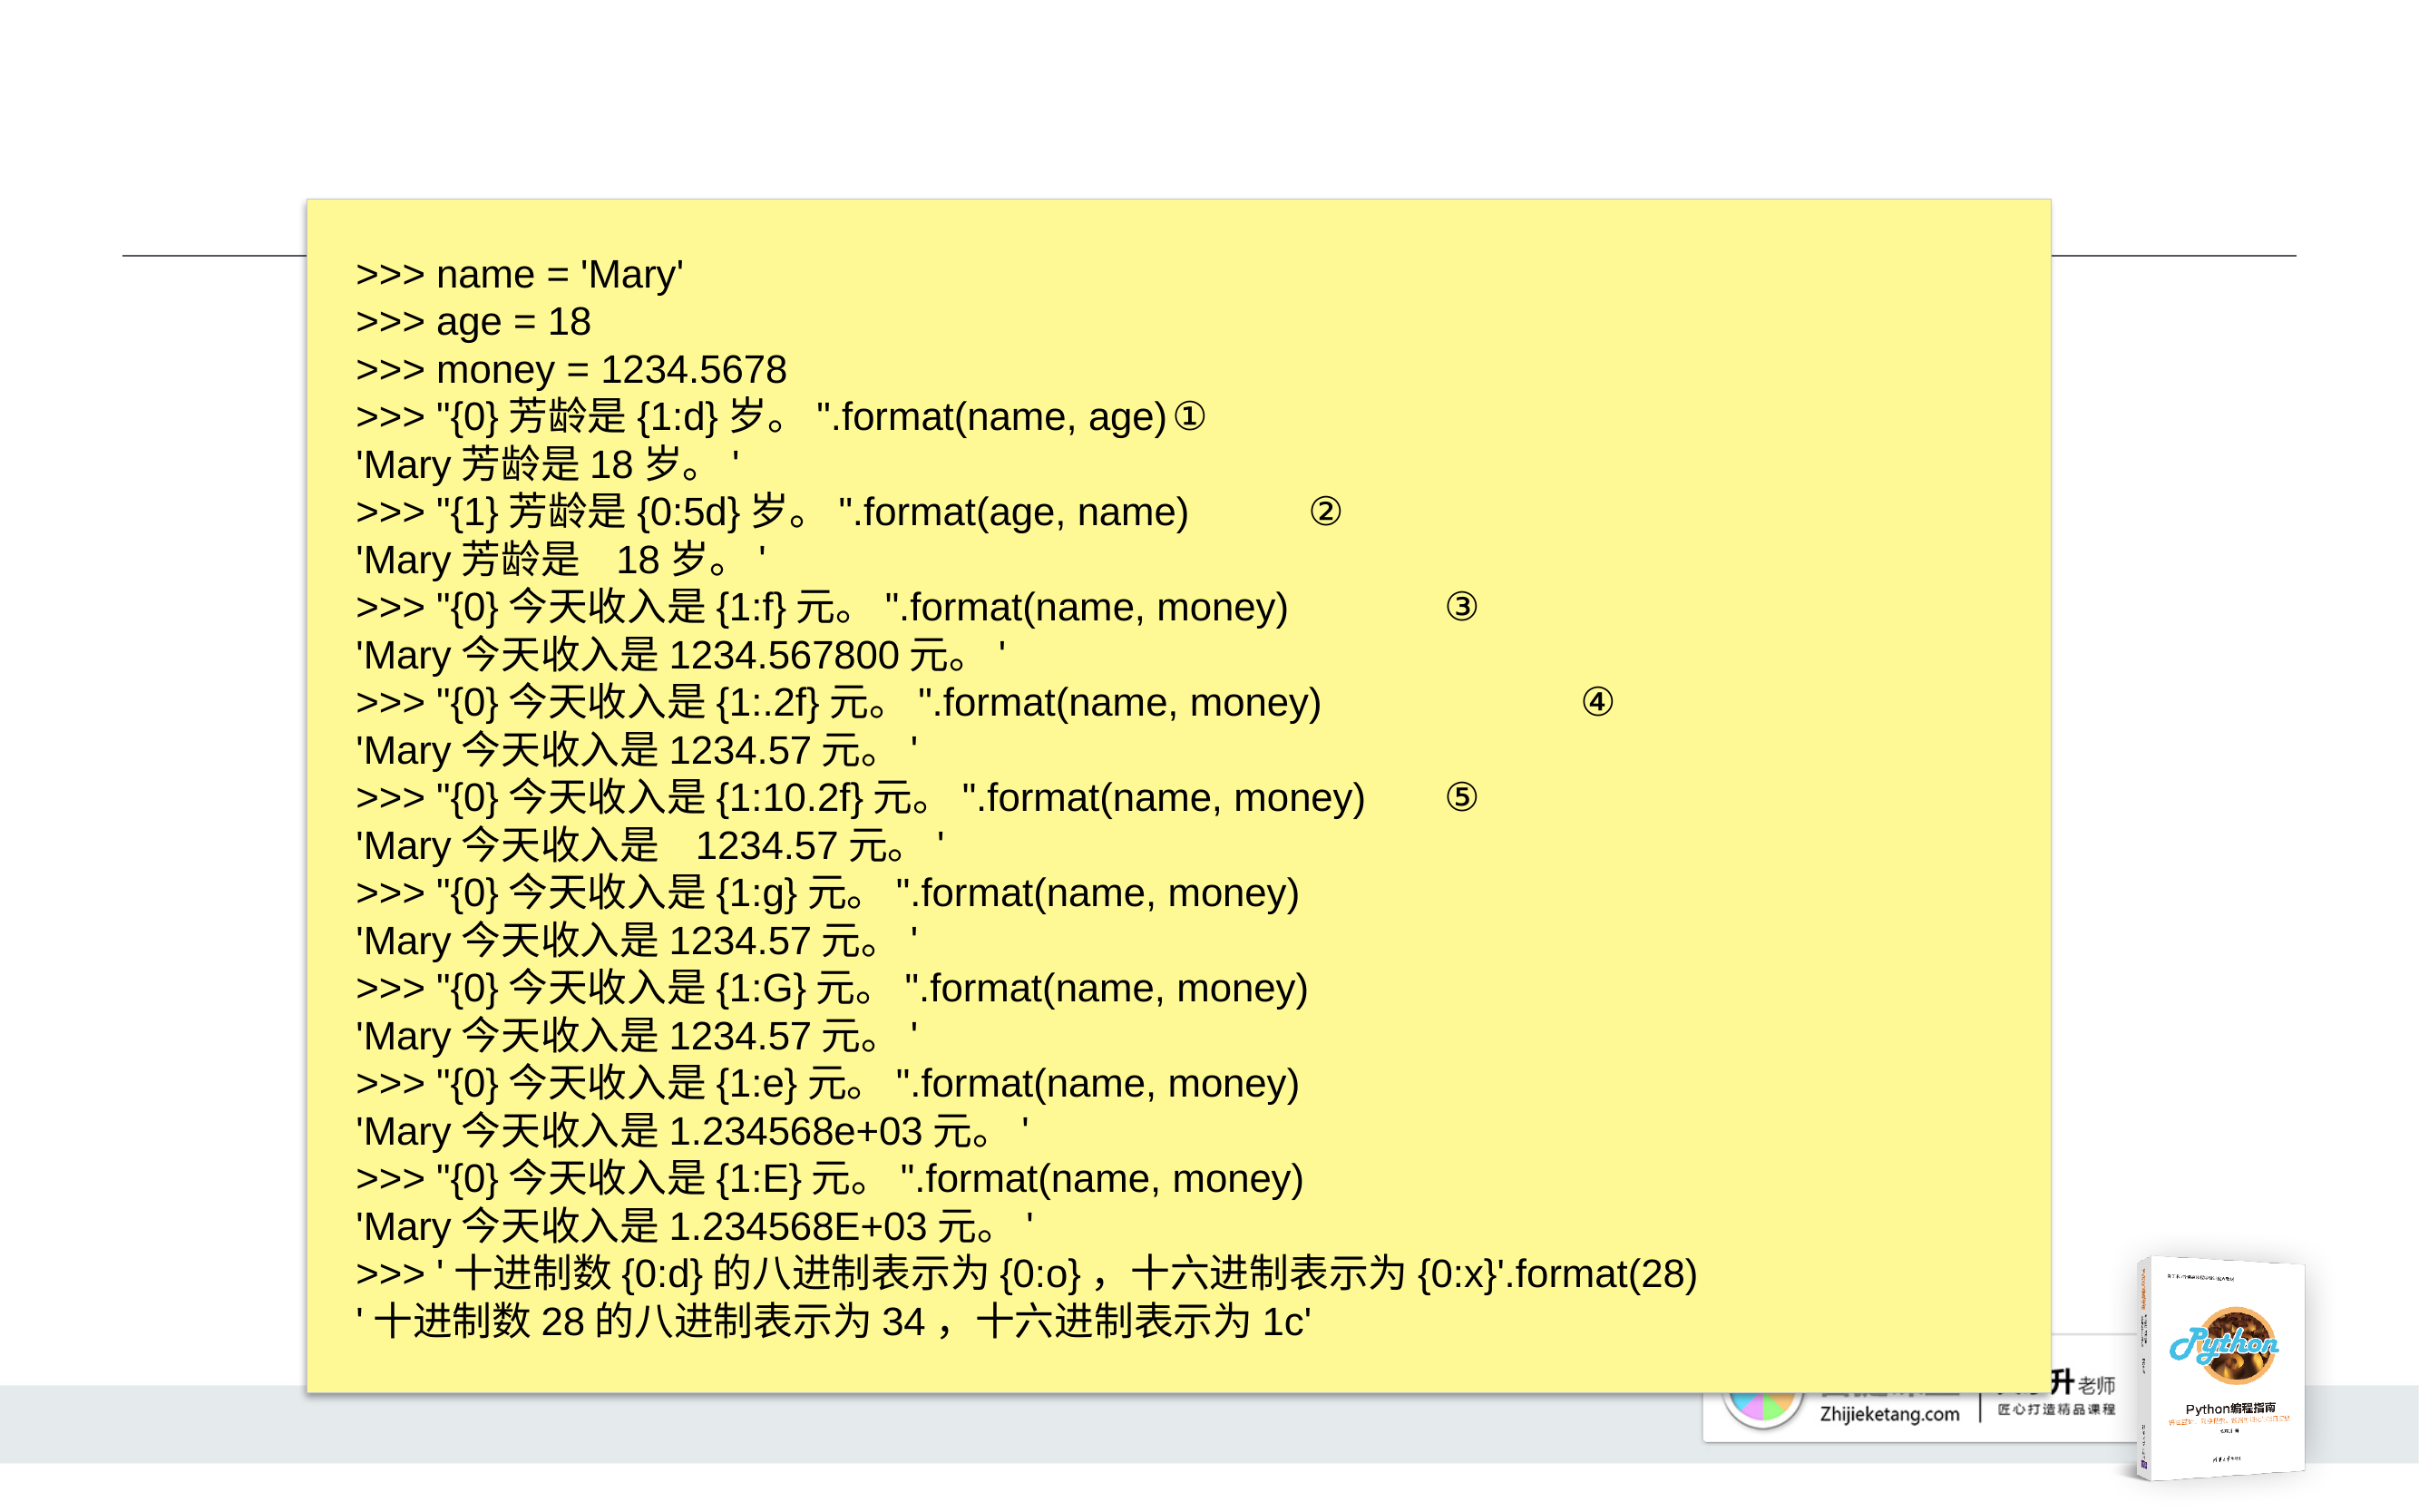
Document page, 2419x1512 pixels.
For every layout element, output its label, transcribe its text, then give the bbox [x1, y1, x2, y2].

picture [0, 0, 2419, 1512]
text_box >>> name = 'Mary' >>> age = 18 >>> money = 1234.5678 >>> "{0}芳龄是{1:d}岁。".format(name, age) ① 'Mary芳龄是18岁。' >>> "{1}芳龄是{0:5d}岁。".format(age, name) ② 'Mary芳龄是 18岁。' >>> "{0}今天收入是{1:f}元。".format(name, money) ③ 'Mary今天收入是1234.567800元。' >>> "{0}今天收入是{1:.2f}元。".format(name, money) ④ 'Mary今天收入是1234.57元。' >>> "{0}今天收入是{1:10.2f}元。".format(name, money) ⑤ 'Mary今天收入是 1234.57元。' >>> "{0}今天收入是{1:g}元。".format(name, money) 'Mary今天收入是1234.57元。' >>> "{0}今天收入是{1:G}元。".format(name, money) 'Mary今天收入是1234.57元。' >>> "{0}今天收入是{1:e}元。".format(name, money) 'Mary今天收入是1.234568e+03元。' >>> "{0}今天收入是{1:E}元。".format(name, money) 'Mary今天收入是1.234568E+03元。' >>> '十进制数{0:d}的八进制表示为{0:o}，十六进制表示为{0:x}'.format(28) '十进制数28的八进制表示为34，十六进制表示为1c' [307, 199, 2051, 1392]
